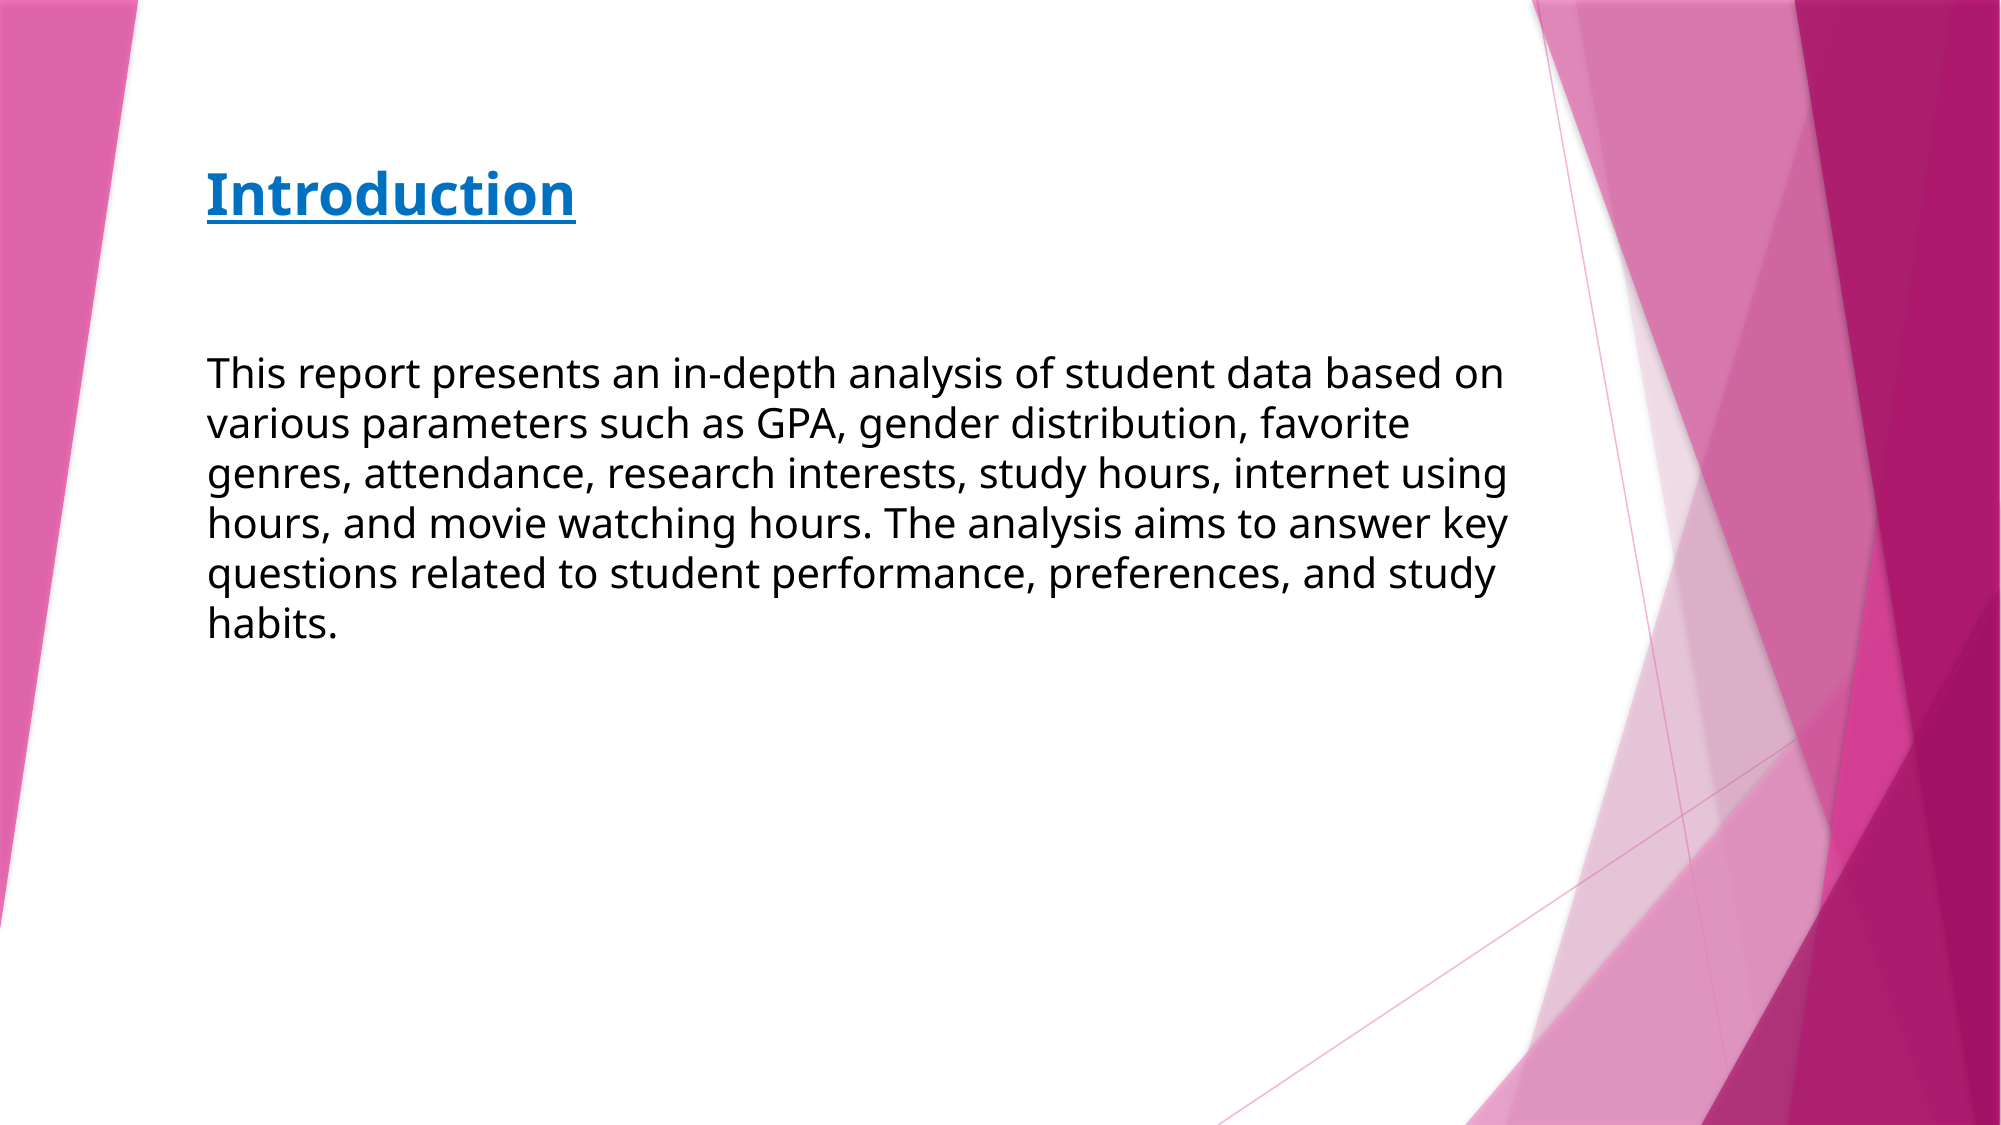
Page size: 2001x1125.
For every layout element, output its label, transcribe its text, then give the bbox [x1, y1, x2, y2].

text_box Introduction [192, 149, 682, 235]
text_box This report presents an in-depth analysis of student data based on various parameters such as GPA, gender distribution, favorite genres, attendance, research interests, study hours, internet using hours, and movie watching hours. The analysis aims to answer key questions related to student performance, preferences, and study habits. [192, 338, 1541, 699]
